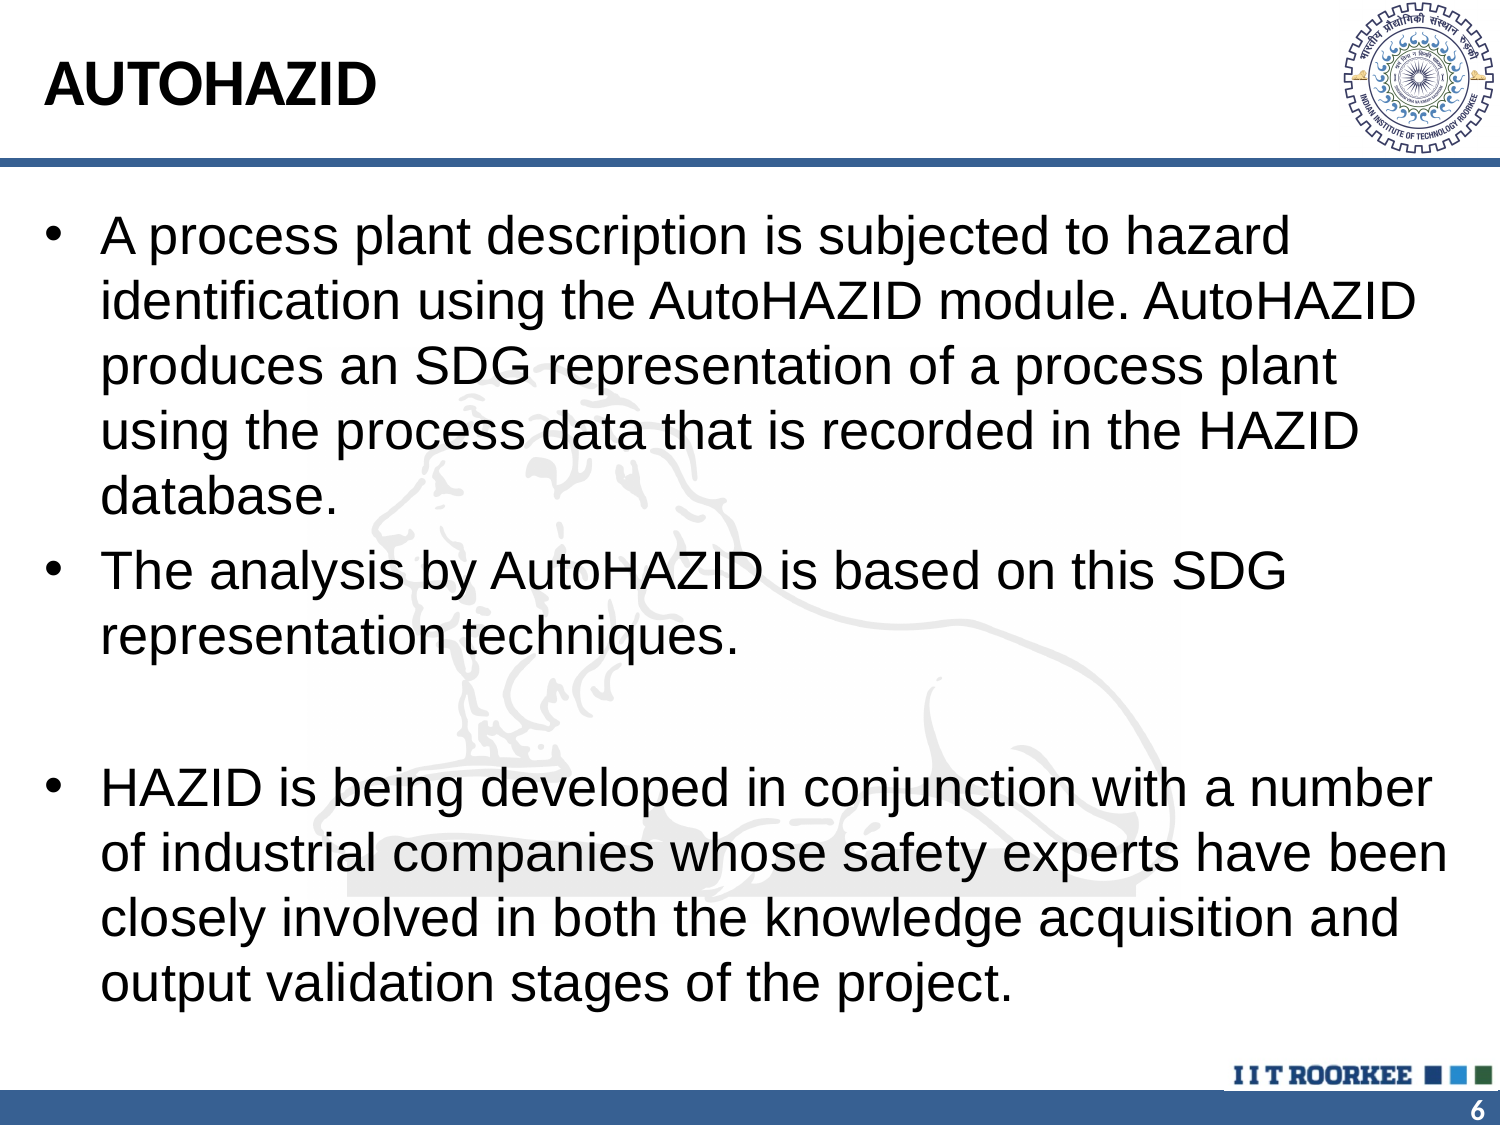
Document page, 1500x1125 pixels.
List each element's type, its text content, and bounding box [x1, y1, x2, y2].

picture [1339, 0, 1500, 158]
list A process plant description is subjected to hazard identification using the AutoHAZID module. AutoHAZID produces an SDG representation of a process plant using the process data that is recorded in the HAZID database. The analysis by AutoHAZID is based on this SDG representation techniques. HAZID is being developed in conjunction with a number of industrial companies whose safety experts have been closely involved in both the knowledge acquisition and output validation stages of the project. [29, 192, 1468, 1050]
picture [1224, 1057, 1498, 1091]
title AUTOHAZID [29, 33, 1185, 125]
